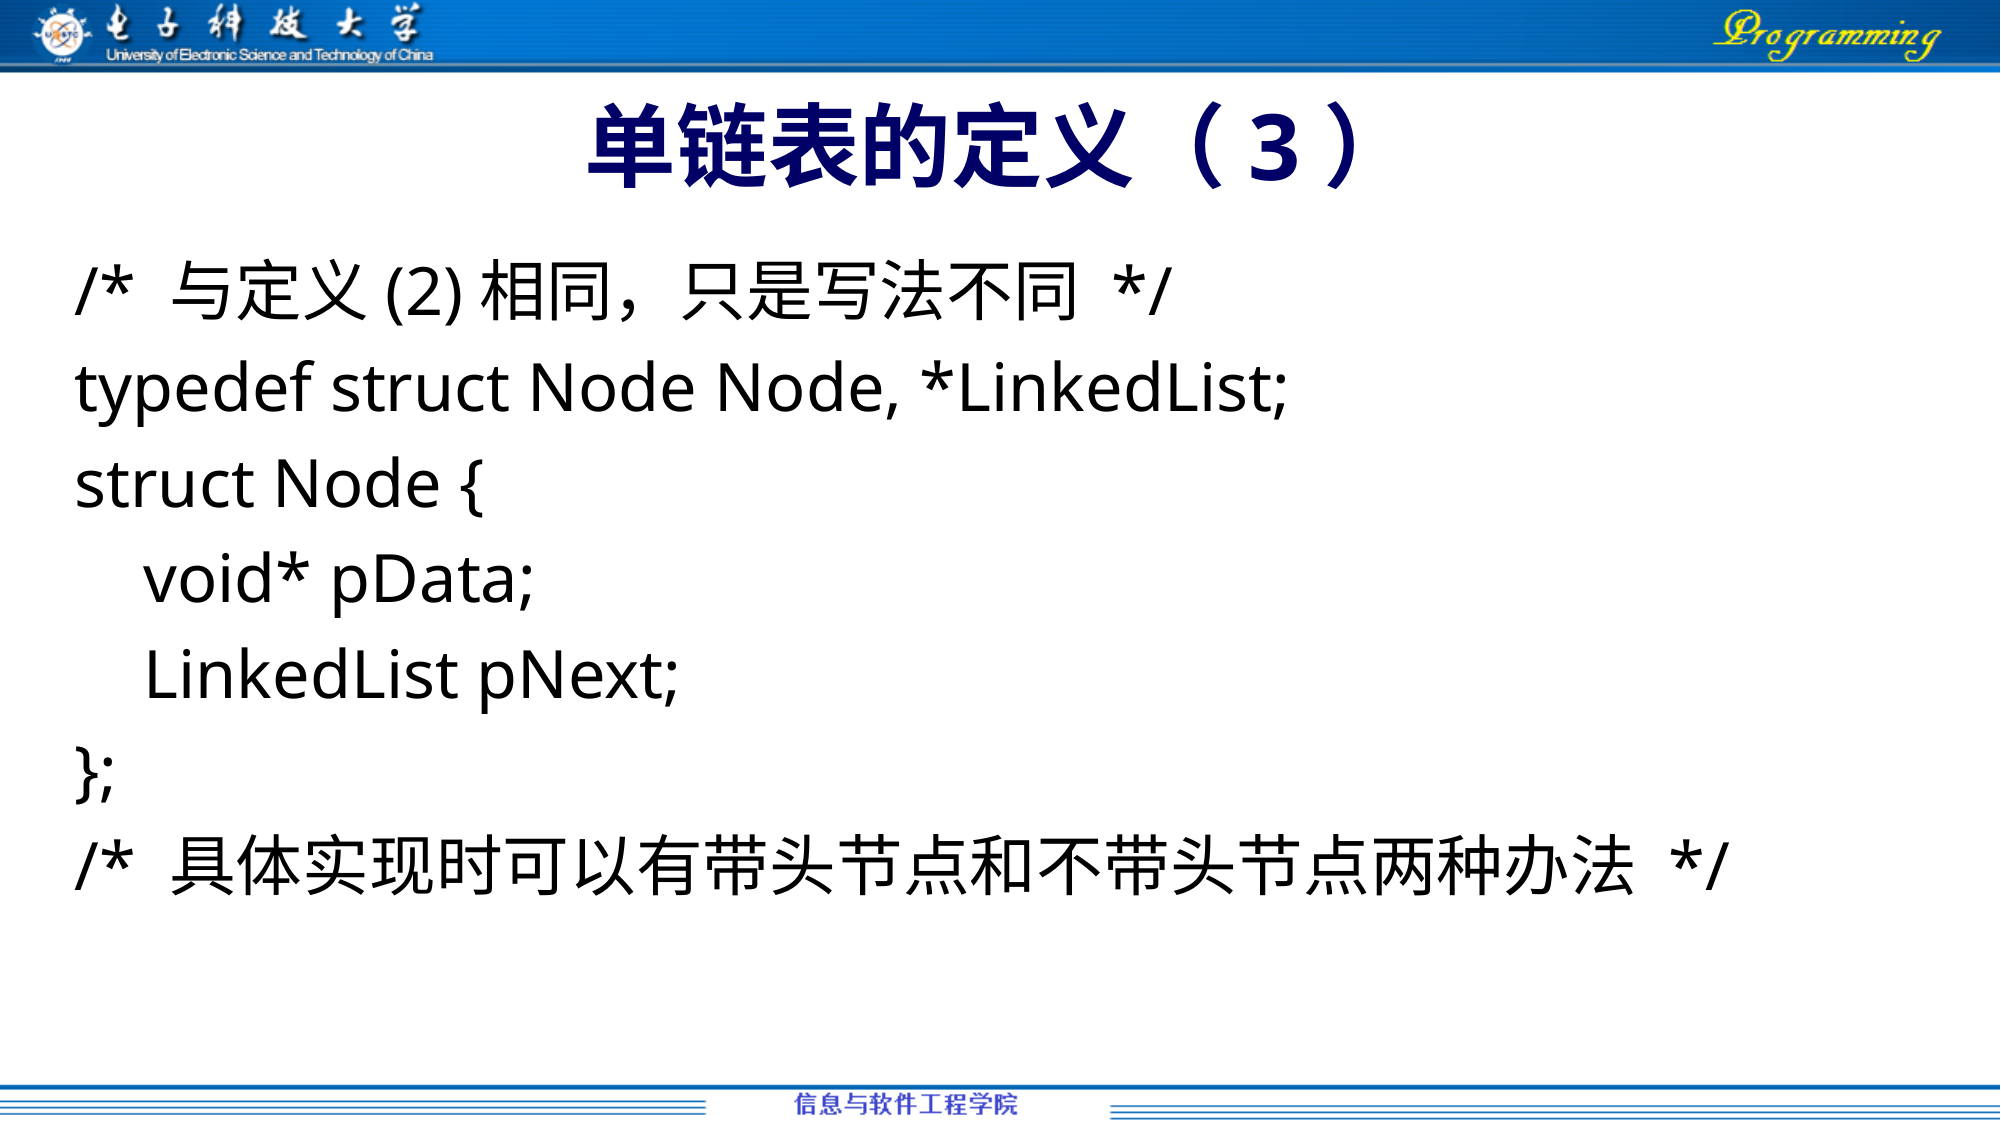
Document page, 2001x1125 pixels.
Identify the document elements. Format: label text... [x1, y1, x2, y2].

picture [0, 0, 2000, 1125]
title 单链表的定义（3） [150, 87, 1850, 200]
list /* 与定义(2)相同，只是写法不同 */ typedef struct Node Node, *LinkedList; struct Node { void* pData; LinkedList pNext; }; /* 具体实现时可以有带头节点和不带头节点两种办法 */ [50, 224, 1950, 988]
